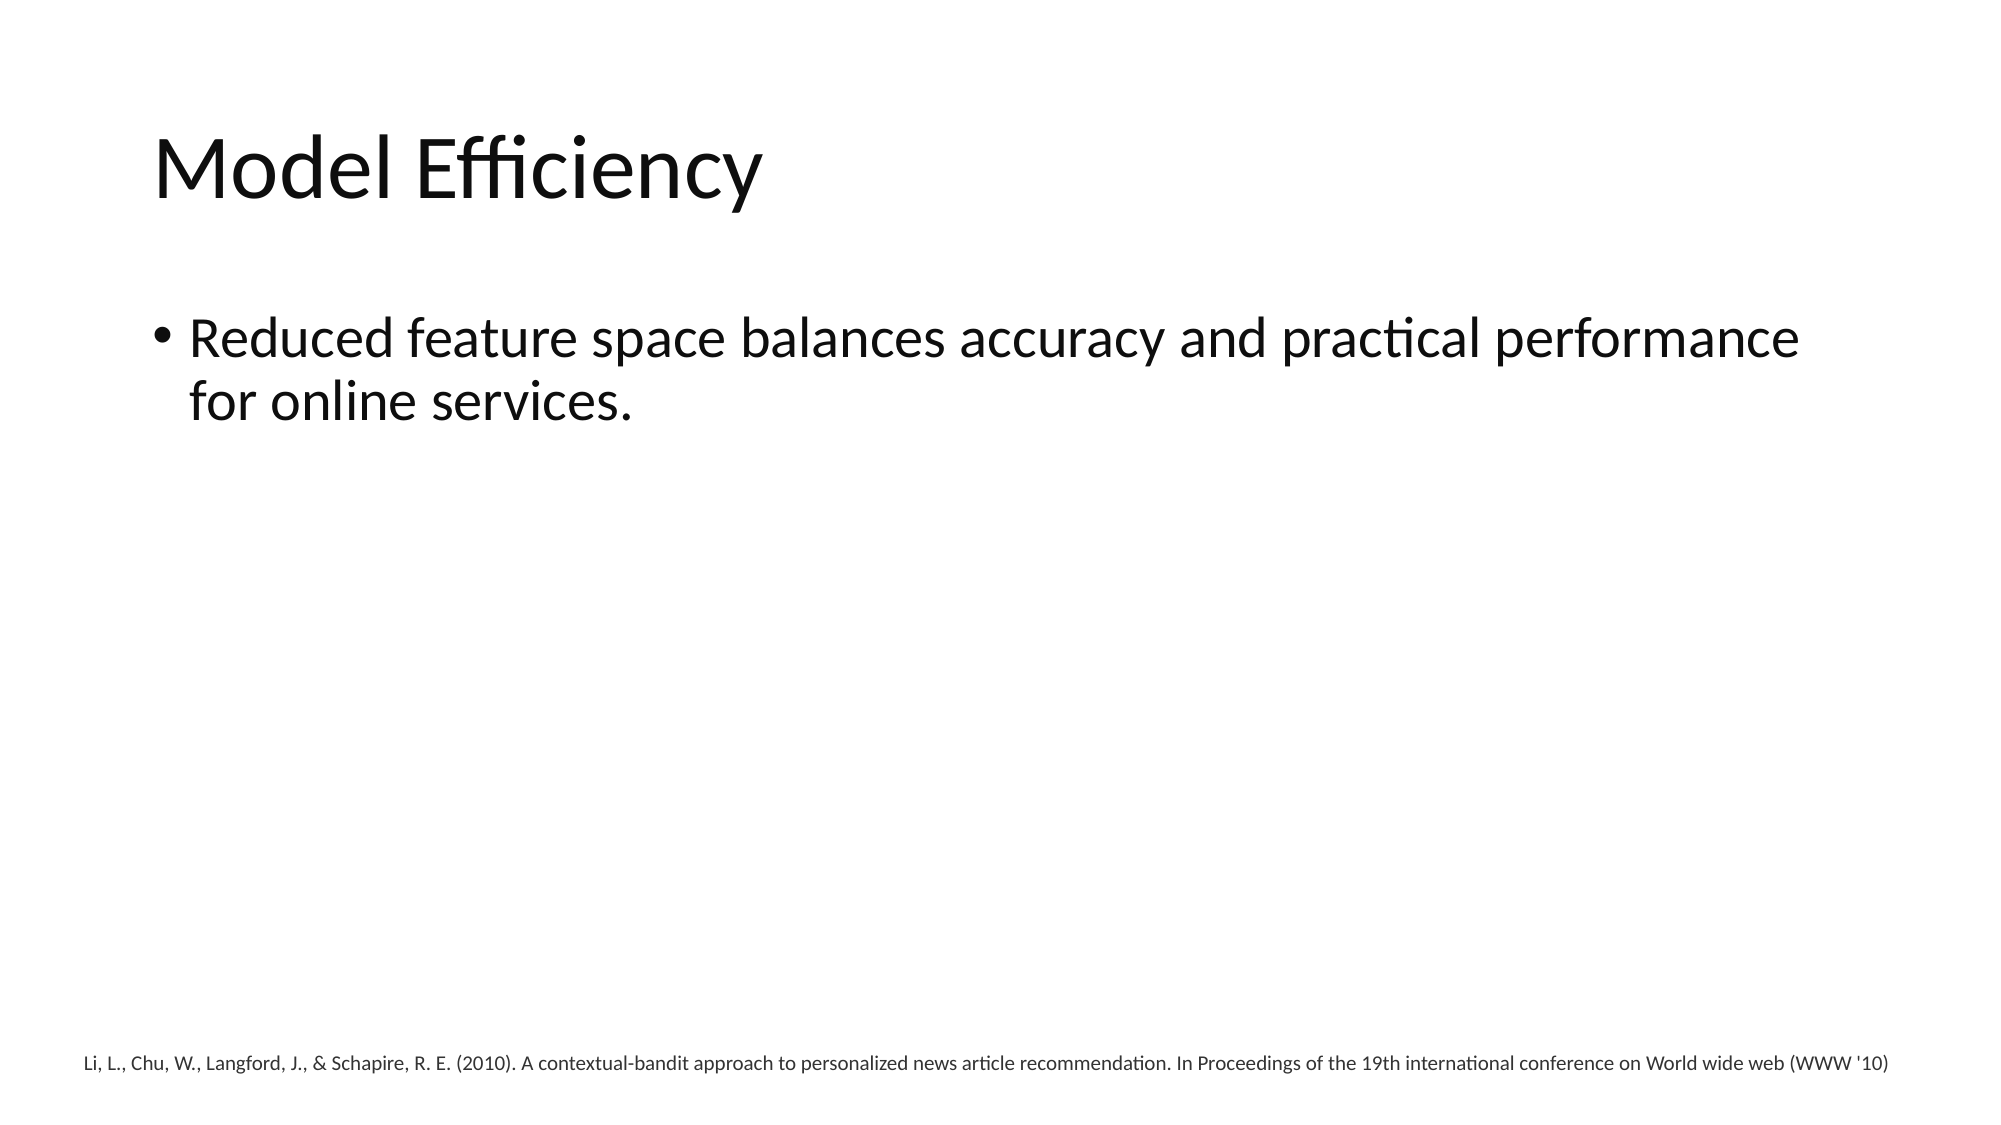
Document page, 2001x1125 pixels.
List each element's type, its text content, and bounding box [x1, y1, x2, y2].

list Reduced feature space balances accuracy and practical performance for online services. [137, 299, 1863, 1014]
text_box Li, L., Chu, W., Langford, J., & Schapire, R. E. (2010). A contextual-bandit approach to personalized news article recommendation. In Proceedings of the 19th international conference on World wide web (WWW '10) [68, 1045, 1916, 1103]
title Model Efficiency [137, 59, 1863, 278]
